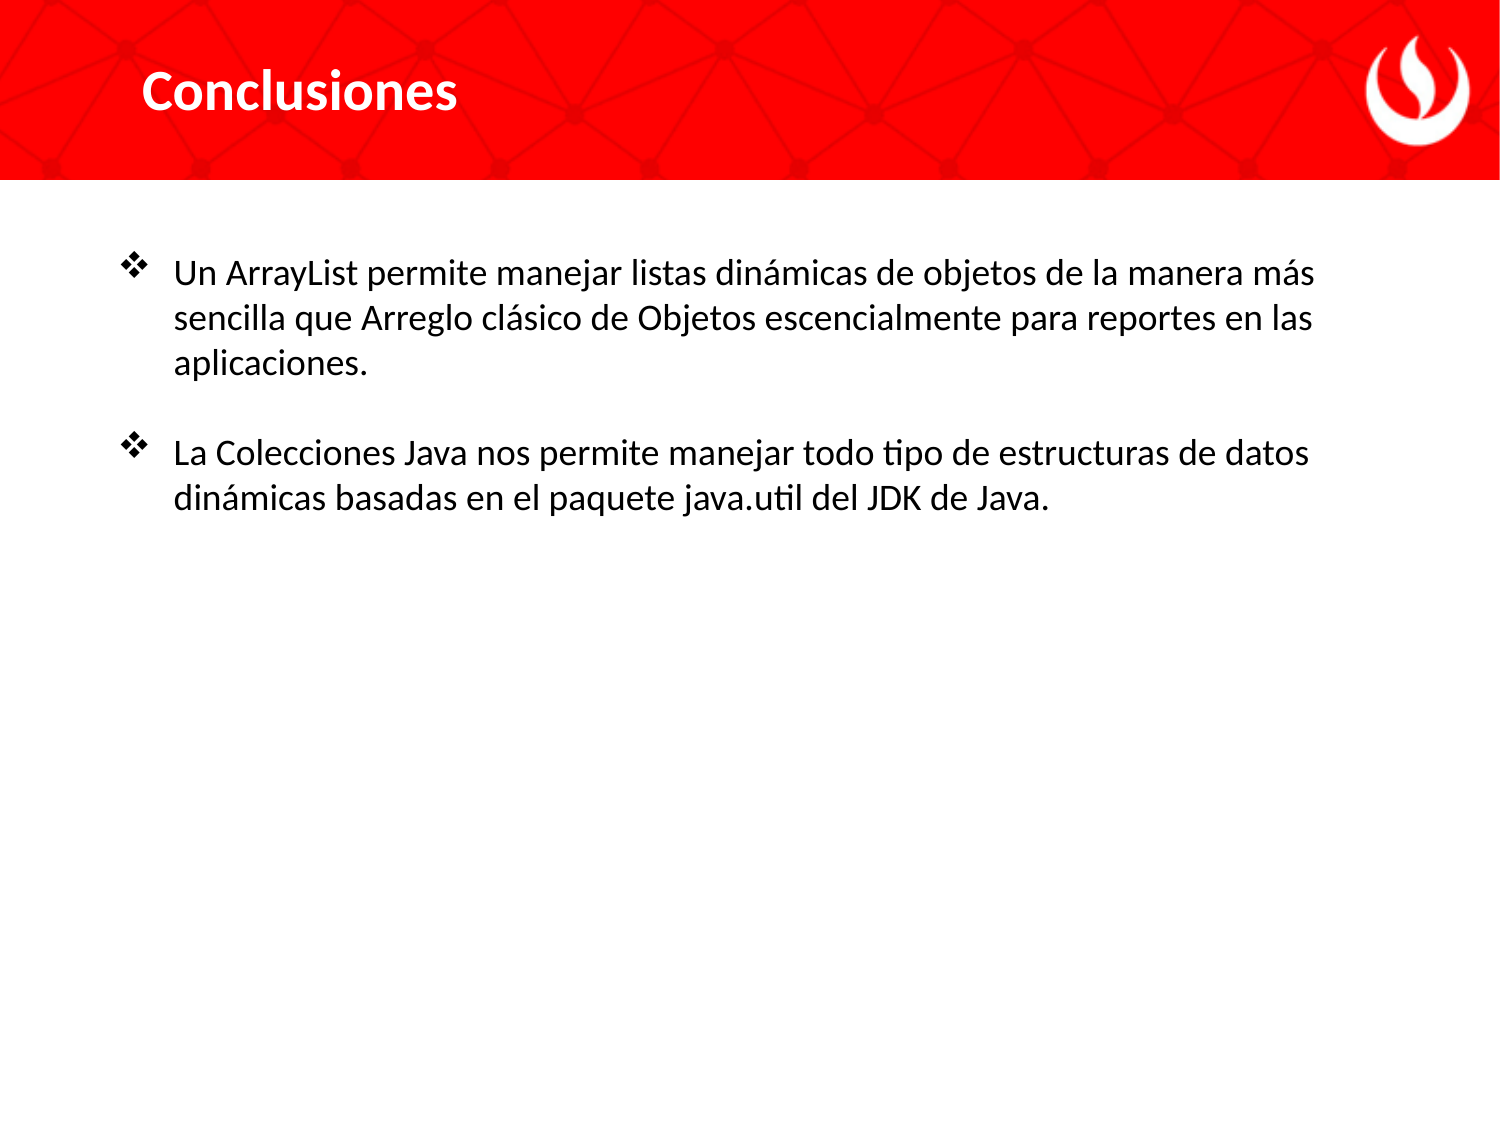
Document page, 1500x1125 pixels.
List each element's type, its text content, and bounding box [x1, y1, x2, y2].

text_box Conclusiones [127, 45, 1115, 130]
picture [0, 0, 1500, 180]
text_box Un ArrayList permite manejar listas dinámicas de objetos de la manera más sencilla que Arreglo clásico de Objetos escencialmente para reportes en las aplicaciones. La Colecciones Java nos permite manejar todo tipo de estructuras de datos dinámicas basadas en el paquete java.util del JDK de Java. [102, 240, 1396, 525]
